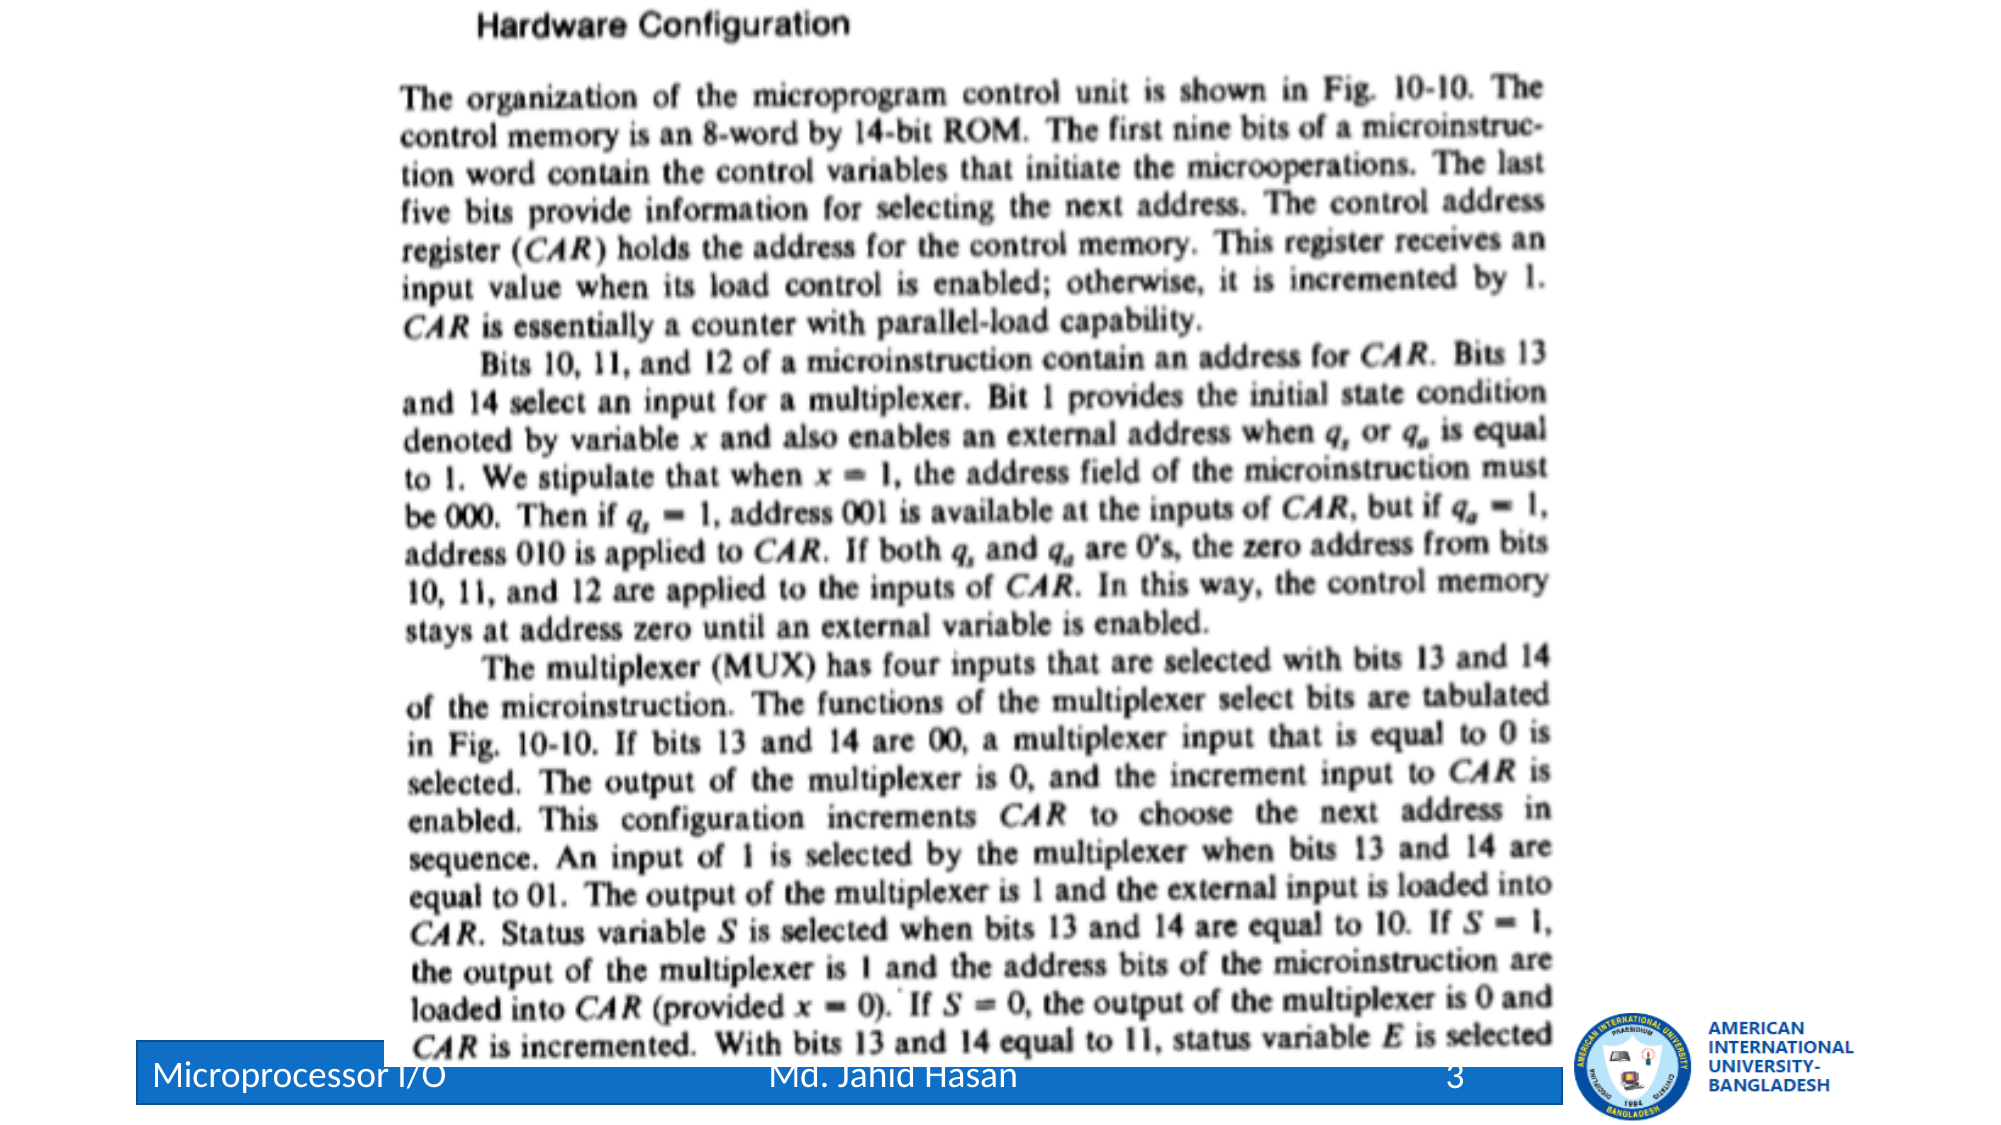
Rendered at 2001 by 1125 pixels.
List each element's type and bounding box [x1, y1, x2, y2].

picture [384, 0, 1863, 1125]
